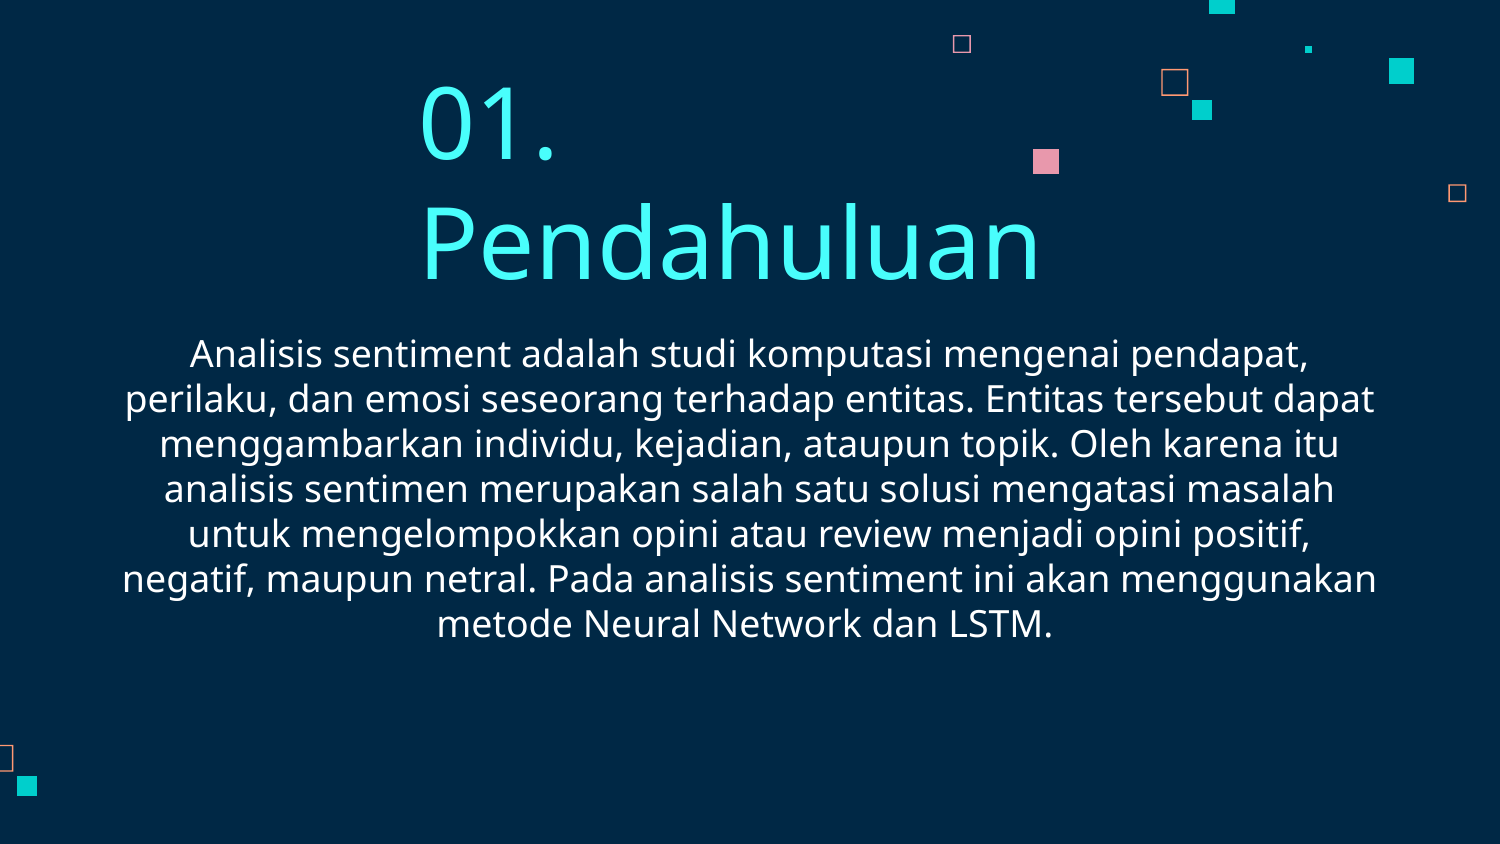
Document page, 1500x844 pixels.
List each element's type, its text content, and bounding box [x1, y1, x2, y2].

title 01. Pendahuluan [403, 220, 1097, 315]
list Analisis sentiment adalah studi komputasi mengenai pendapat, perilaku, dan emosi seseorang terhadap entitas. Entitas tersebut dapat menggambarkan individu, kejadian, ataupun topik. Oleh karena itu analisis sentimen merupakan salah satu solusi mengatasi masalah untuk mengelompokkan opini atau review menjadi opini positif, negatif, maupun netral. Pada analisis sentiment ini akan menggunakan metode Neural Network dan LSTM. [104, 314, 1396, 655]
